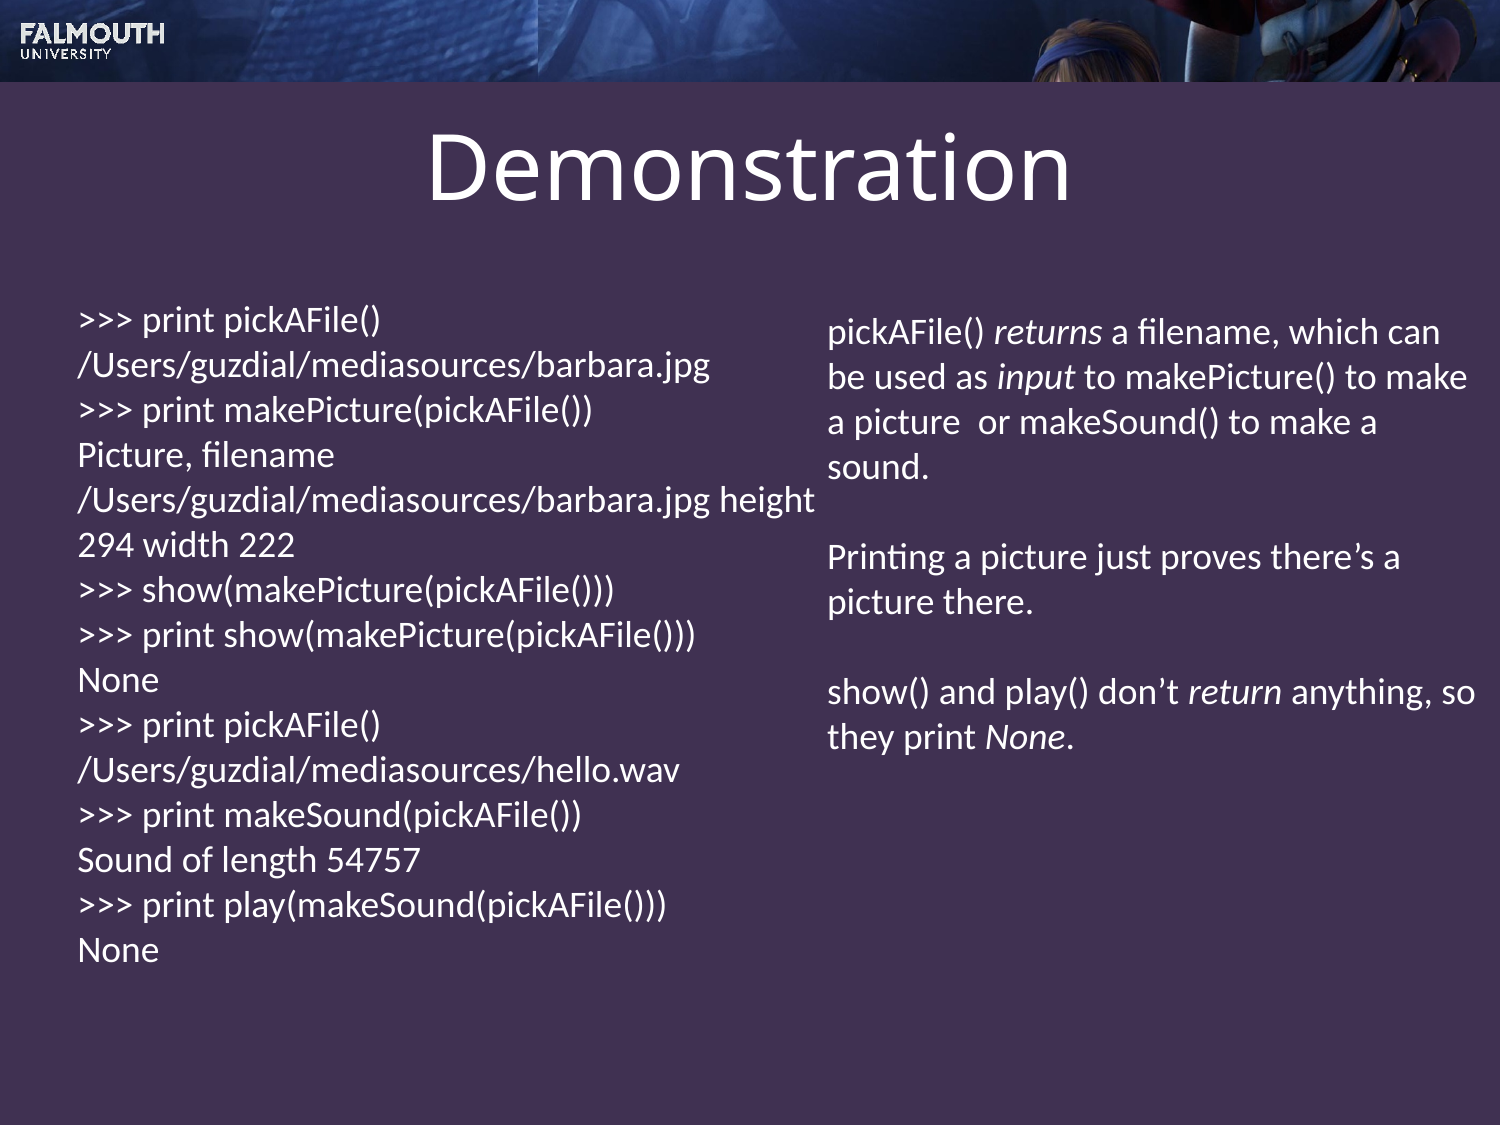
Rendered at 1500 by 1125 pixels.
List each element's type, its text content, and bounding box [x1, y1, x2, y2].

text_box pickAFile() returns a filename, which can be used as input to makePicture() to make a picture or makeSound() to make a sound. Printing a picture just proves there’s a picture there. show() and play() don’t return anything, so they print None. [812, 299, 1500, 765]
title Demonstration [75, 70, 1425, 258]
text_box >>> print pickAFile() /Users/guzdial/mediasources/barbara.jpg >>> print makePicture(pickAFile()) Picture, filename /Users/guzdial/mediasources/barbara.jpg height 294 width 222 >>> show(makePicture(pickAFile())) >>> print show(makePicture(pickAFile())) None >>> print pickAFile() /Users/guzdial/mediasources/hello.wav >>> print makeSound(pickAFile()) Sound of length 54757 >>> print play(makeSound(pickAFile())) None [62, 287, 863, 1023]
picture [0, 0, 1500, 82]
